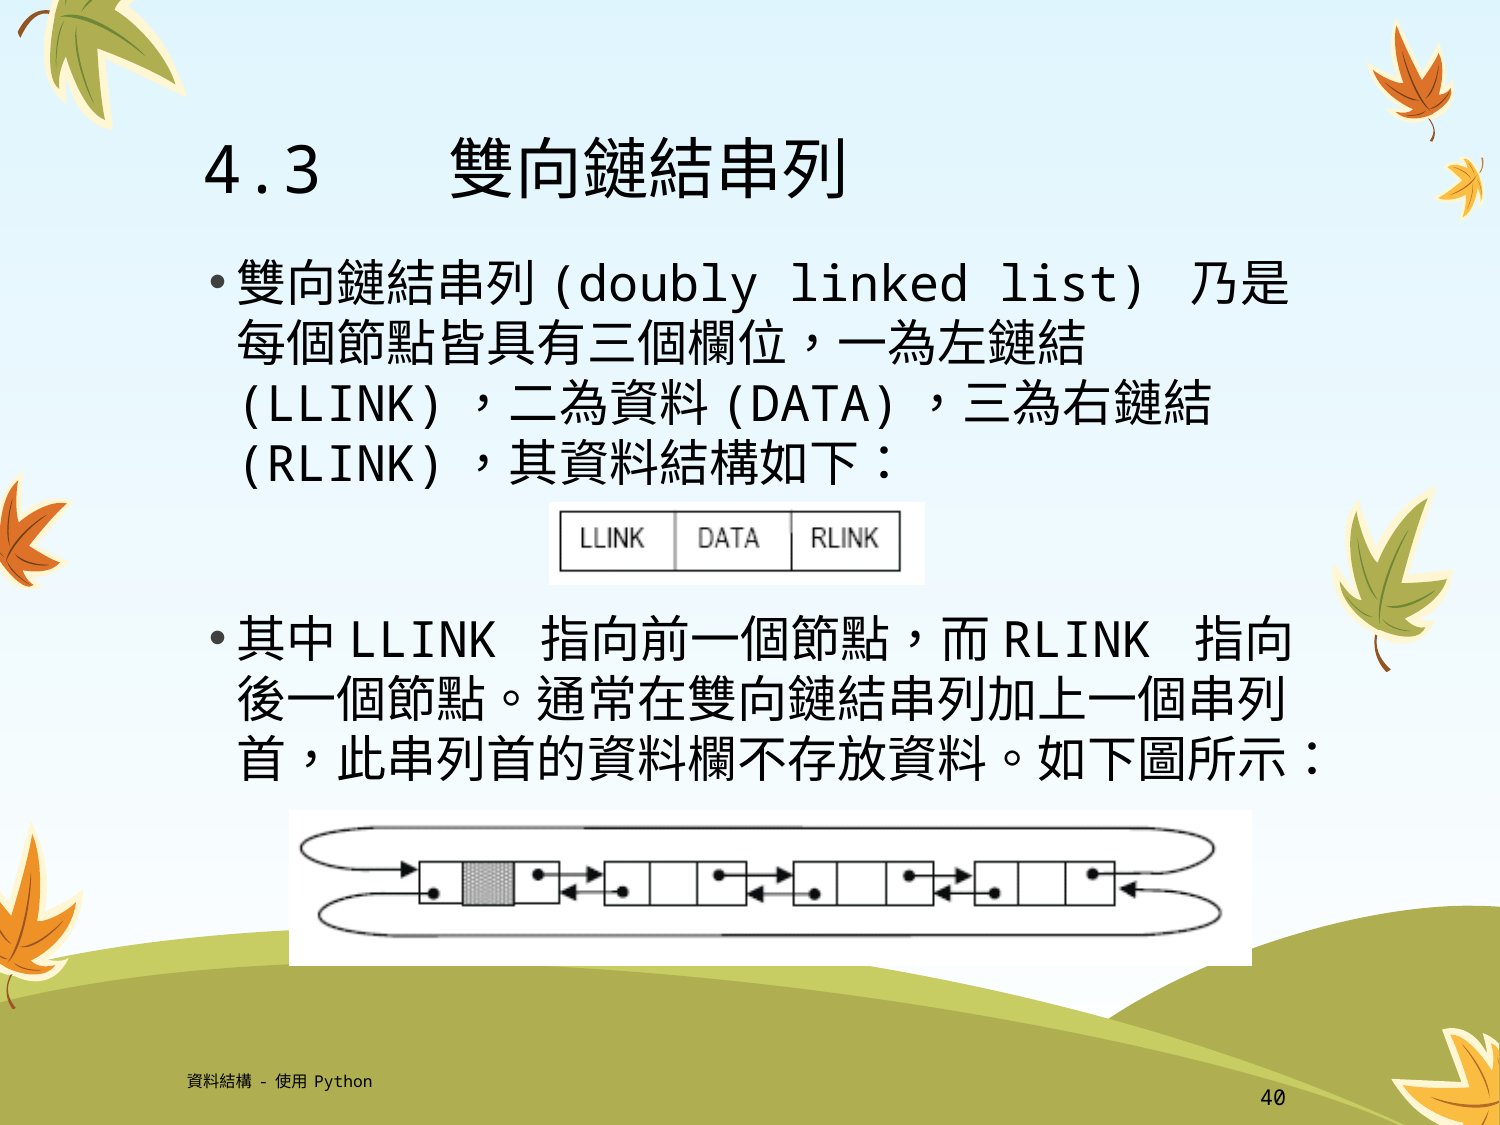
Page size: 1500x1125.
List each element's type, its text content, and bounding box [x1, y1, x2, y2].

slide_number 40 [1222, 1082, 1302, 1122]
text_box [549, 502, 925, 585]
title 4.3 雙向鏈結串列 [187, 12, 1312, 216]
footer 資料結構-使用Python [171, 1065, 1031, 1105]
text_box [289, 810, 1252, 966]
list 雙向鏈結串列(doubly linked list) 乃是每個節點皆具有三個欄位，一為左鏈結(LLINK)，二為資料(DATA)，三為右鏈結(RLINK)，其資料結構如下： 其中LLINK 指向前一個節點，而RLINK 指向後一個節點。通常在雙向鏈結串列加上一個串列首，此串列首的資料欄不存放資料。如下圖所示： [188, 243, 1312, 925]
